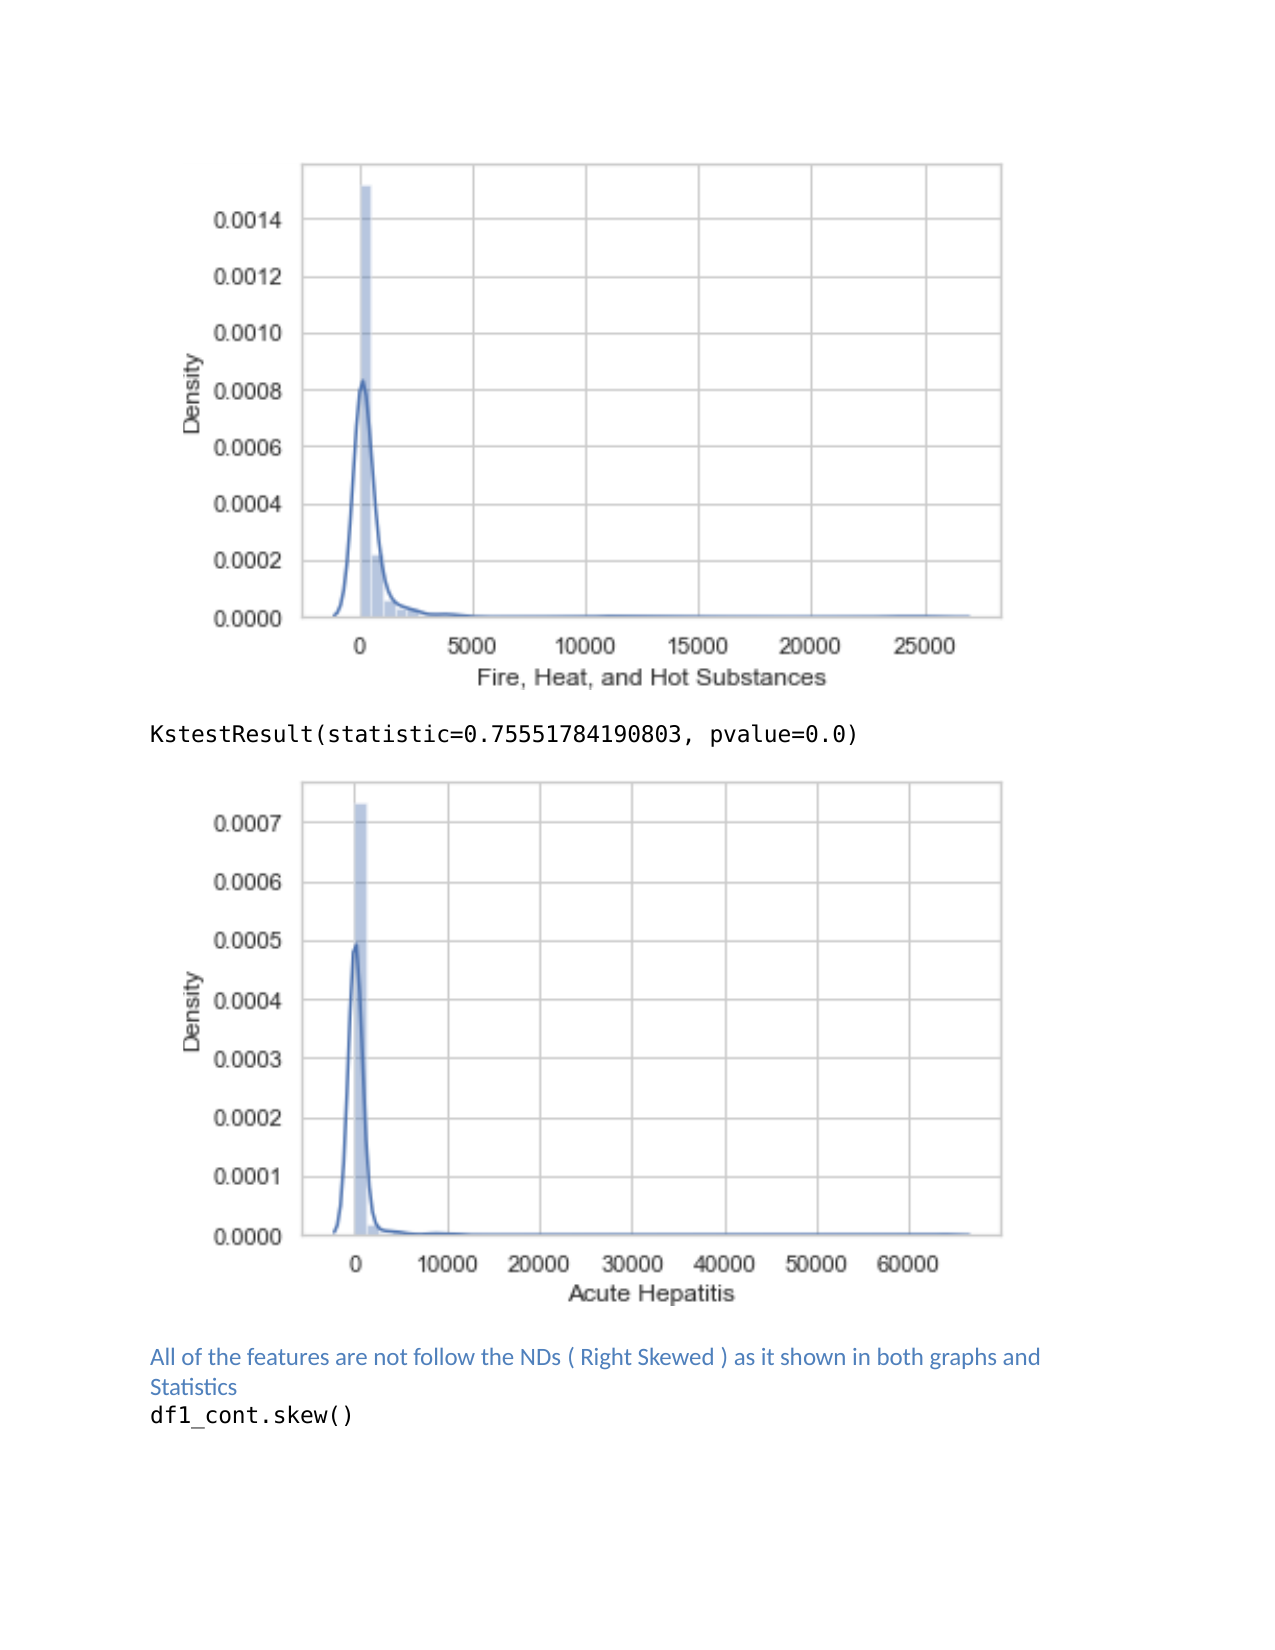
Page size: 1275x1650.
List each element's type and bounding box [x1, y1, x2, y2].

text_box [148, 717, 870, 747]
text_box [148, 1338, 1054, 1428]
text_box [183, 780, 1005, 1306]
text_box [183, 162, 1005, 690]
